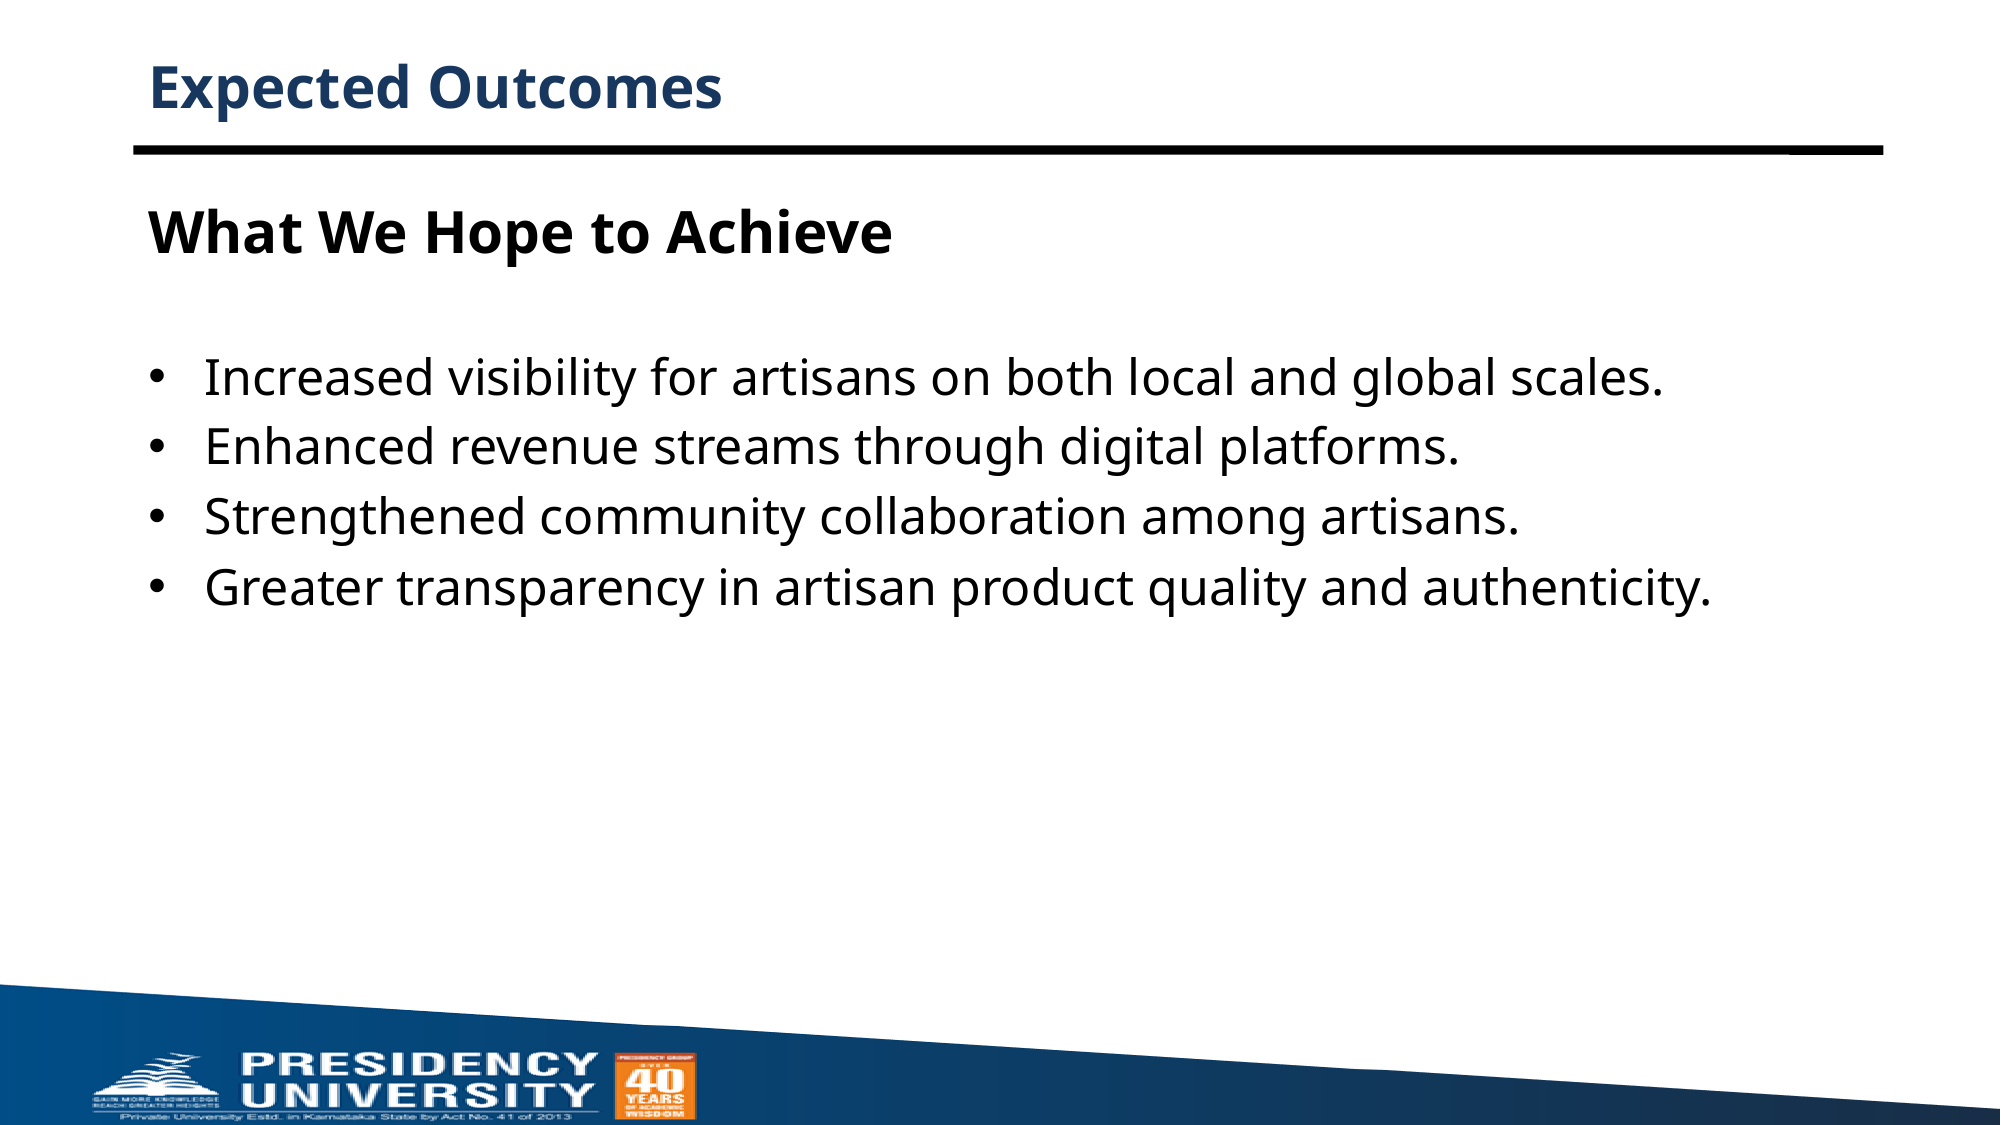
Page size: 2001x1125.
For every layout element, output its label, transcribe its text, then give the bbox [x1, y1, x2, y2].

title Expected Outcomes [133, 45, 1884, 125]
picture [0, 982, 2000, 1125]
list What We Hope to Achieve Increased visibility for artisans on both local and global scales. Enhanced revenue streams through digital platforms. Strengthened community collaboration among artisans. Greater transparency in artisan product quality and authenticity. [133, 187, 1884, 1000]
